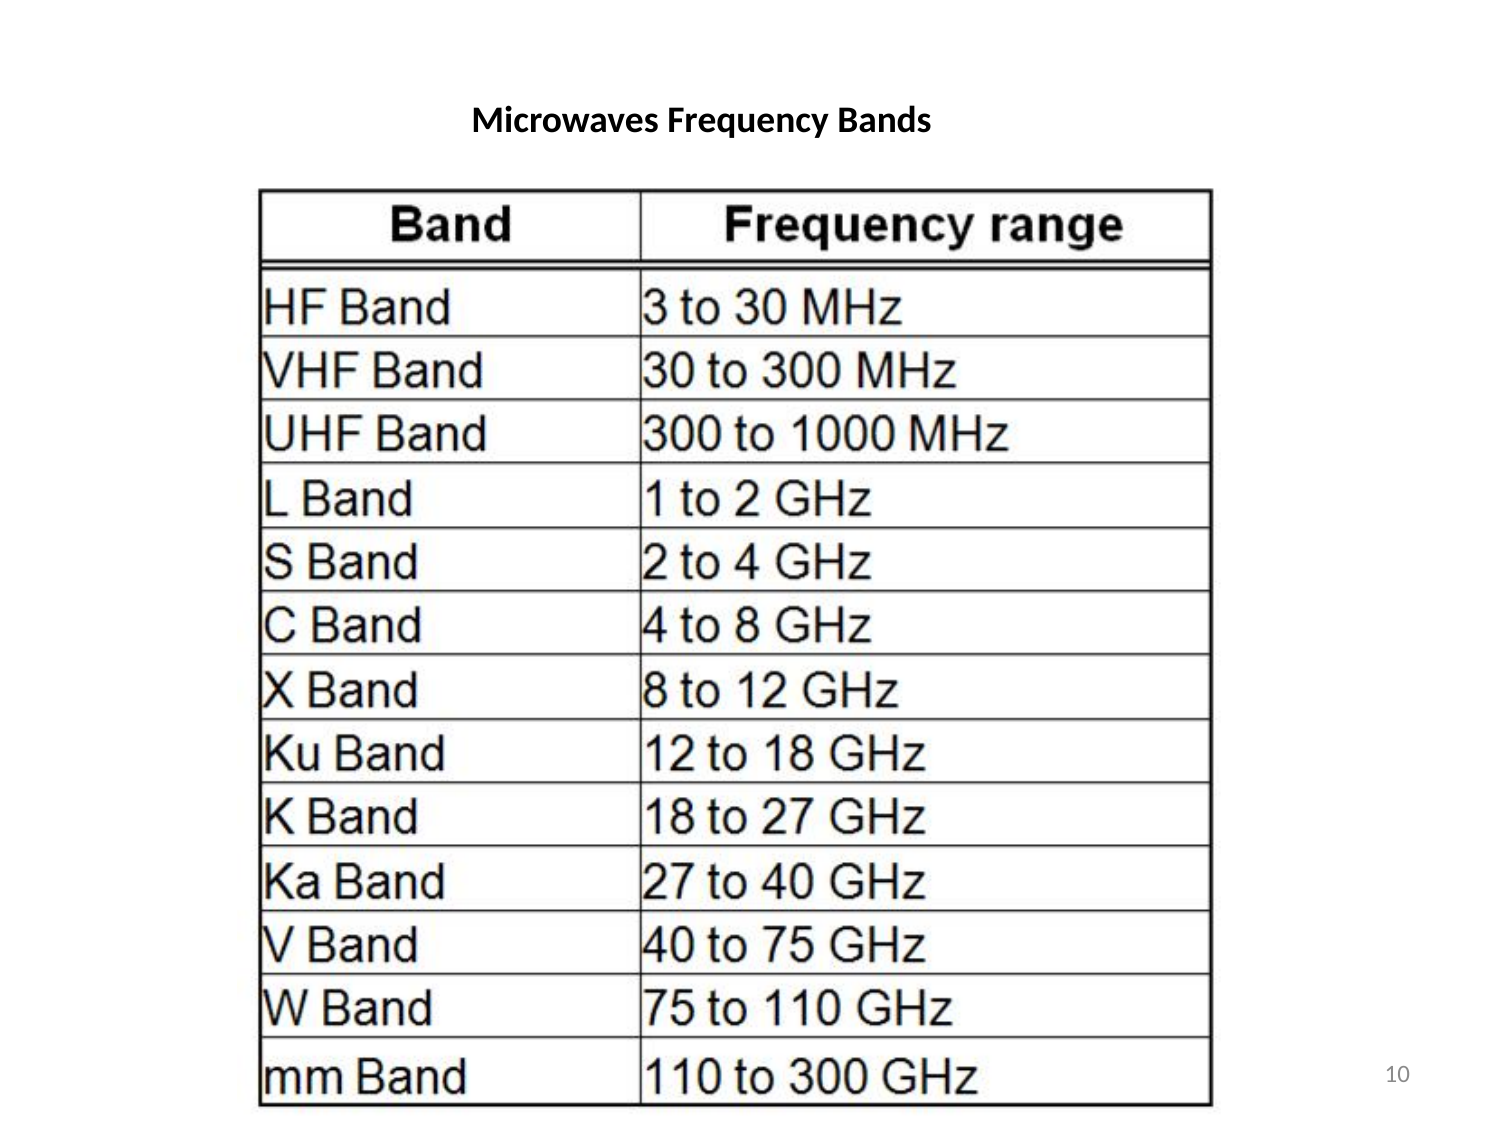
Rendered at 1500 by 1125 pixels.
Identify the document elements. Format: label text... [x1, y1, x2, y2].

text_box Microwaves Frequency Bands [456, 87, 948, 148]
slide_number 10 [1243, 1042, 1425, 1103]
picture [237, 160, 1239, 1125]
